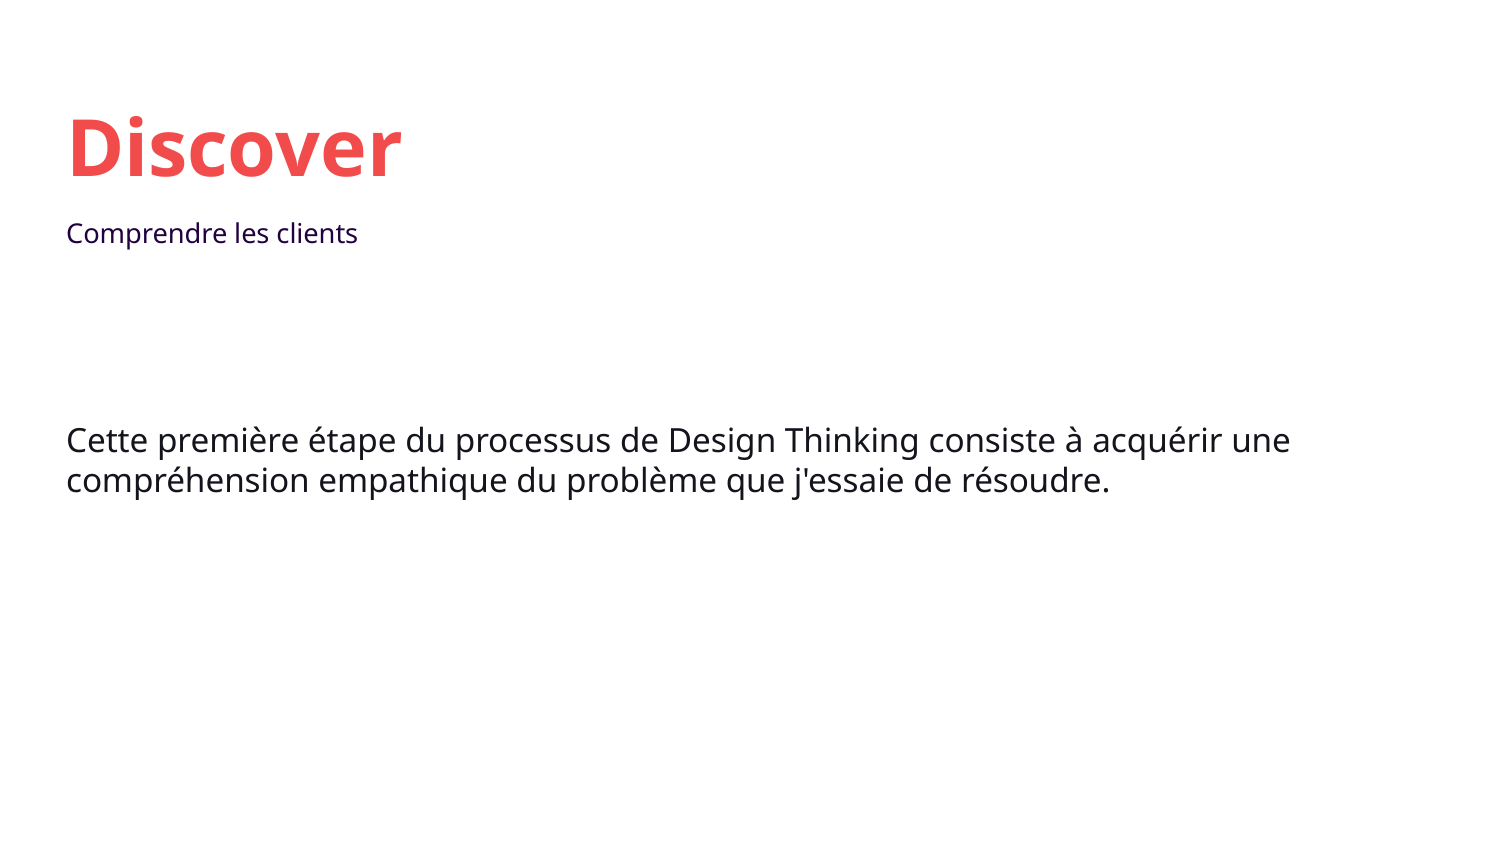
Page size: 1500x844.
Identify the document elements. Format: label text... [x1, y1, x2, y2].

title Discover [51, 82, 1449, 219]
text_box Comprendre les clients [51, 207, 972, 299]
text_box Cette première étape du processus de Design Thinking consiste à acquérir une compréhension empathique du problème que j'essaie de résoudre. [51, 404, 1449, 515]
